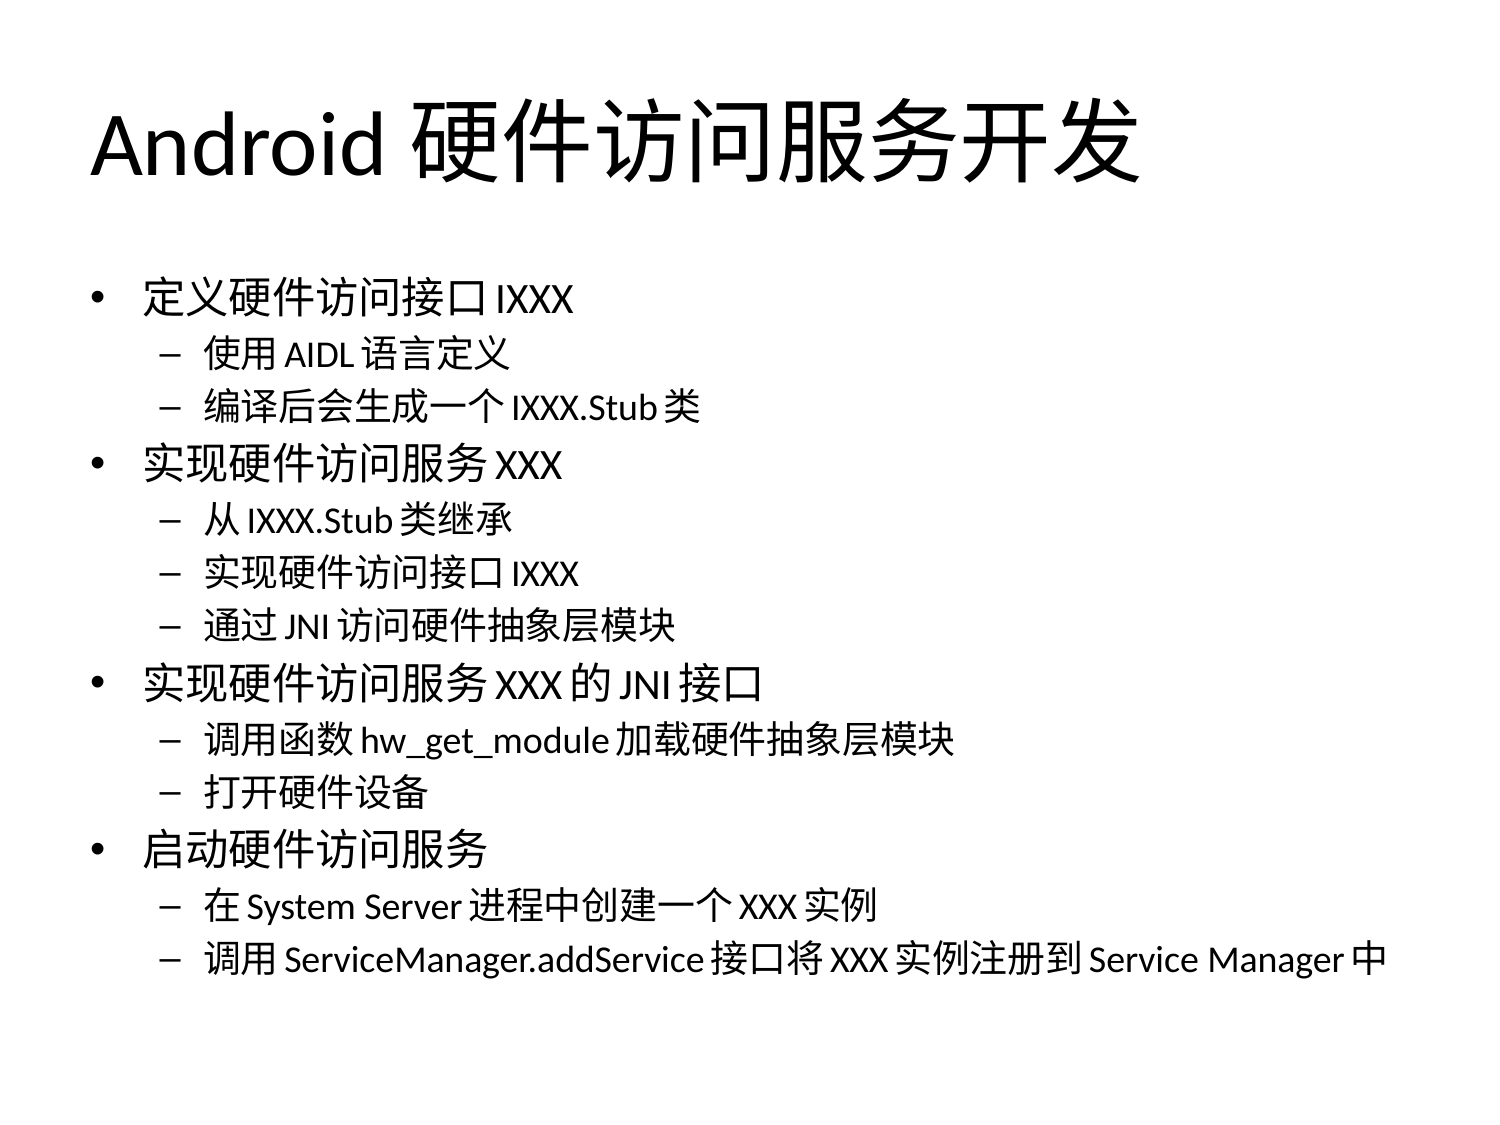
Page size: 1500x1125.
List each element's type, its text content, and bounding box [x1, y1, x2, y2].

title Android硬件访问服务开发 [75, 45, 1425, 233]
list 定义硬件访问接口IXXX 使用AIDL语言定义 编译后会生成一个IXXX.Stub类 实现硬件访问服务XXX 从IXXX.Stub类继承 实现硬件访问接口IXXX 通过JNI访问硬件抽象层模块 实现硬件访问服务XXX的JNI接口 调用函数hw_get_module加载硬件抽象层模块 打开硬件设备 启动硬件访问服务 在System Server进程中创建一个XXX实例 调用ServiceManager.addService接口将XXX实例注册到Service Manager中 [75, 262, 1425, 1005]
